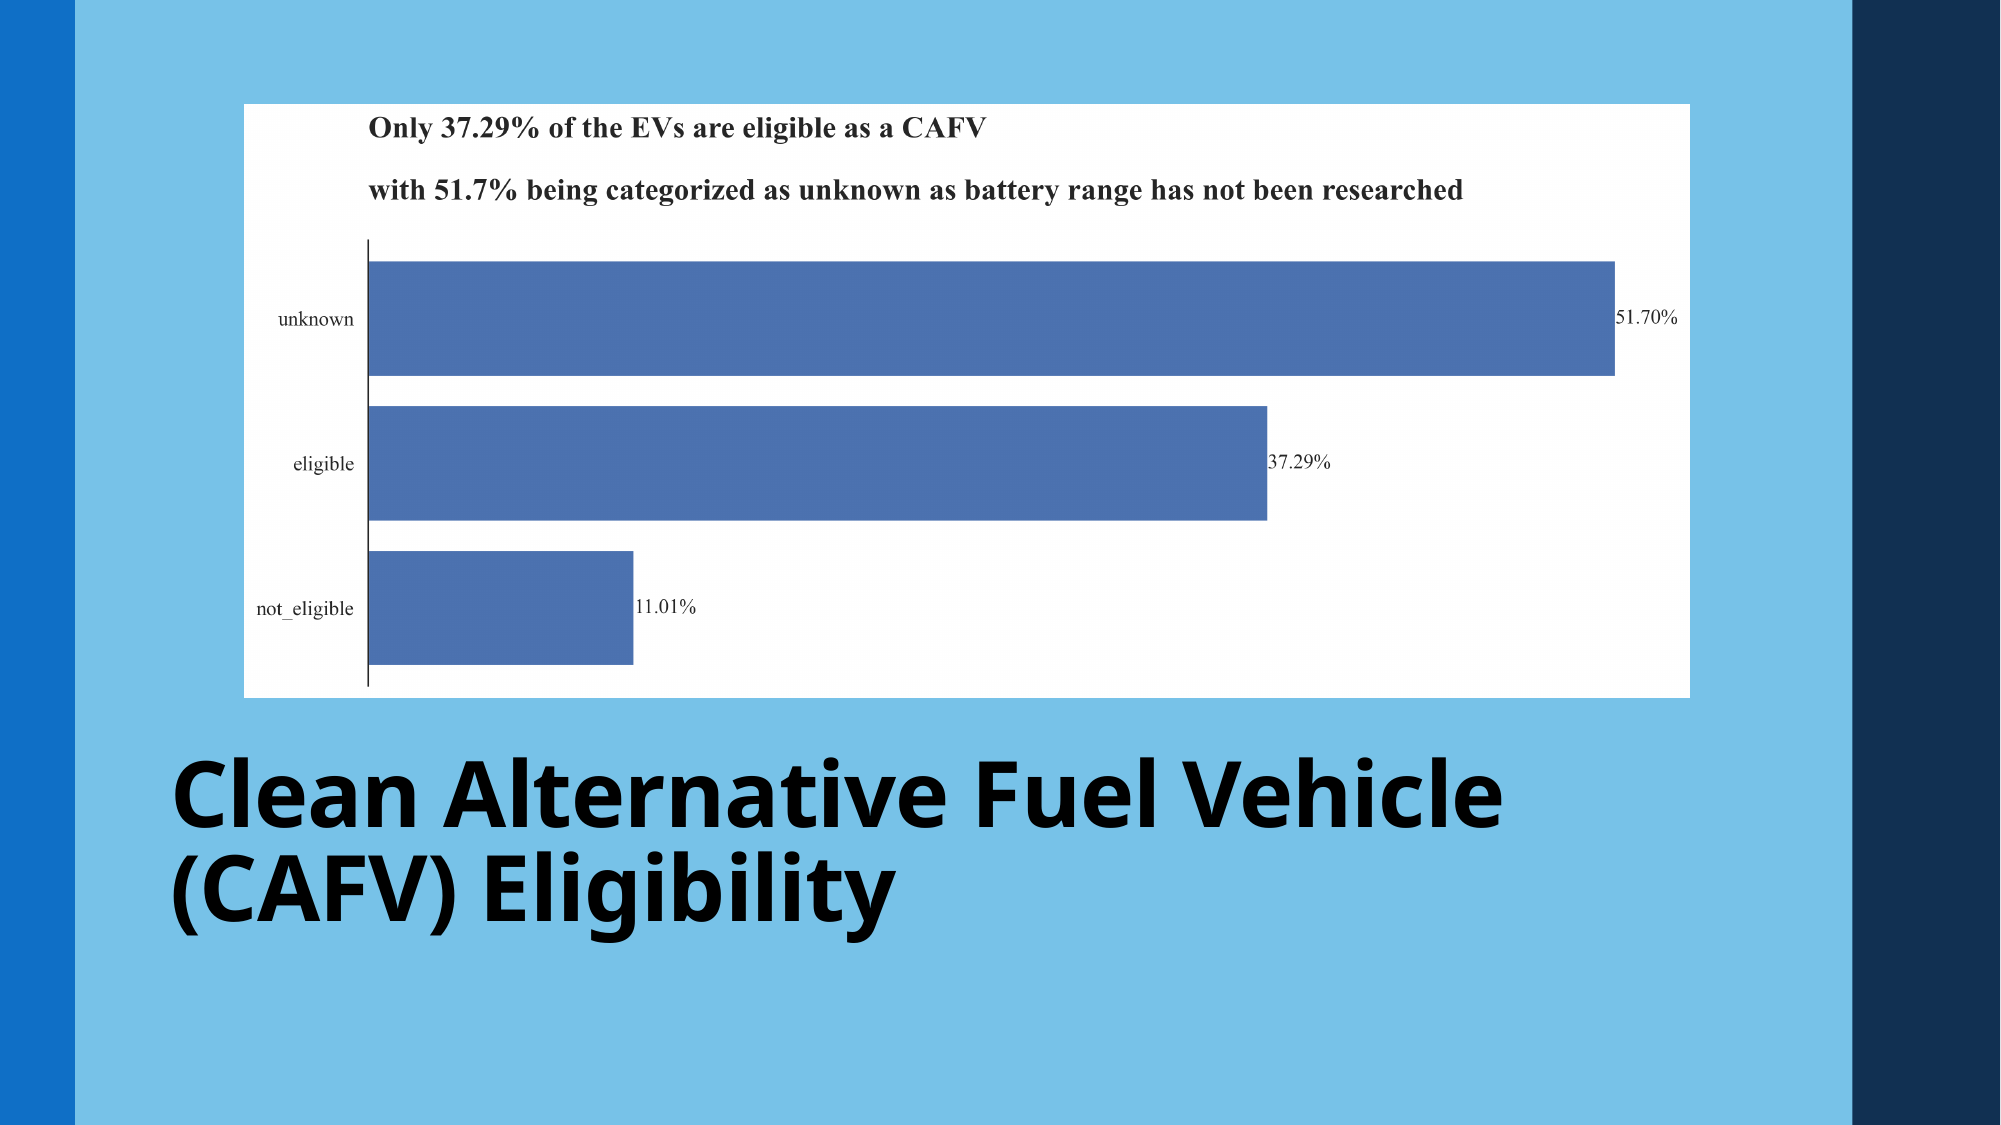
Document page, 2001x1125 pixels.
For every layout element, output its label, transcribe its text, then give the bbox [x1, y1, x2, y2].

text_box [0, 0, 76, 1125]
title Clean Alternative Fuel Vehicle (CAFV) Eligibility [154, 758, 1821, 948]
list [243, 104, 1690, 698]
